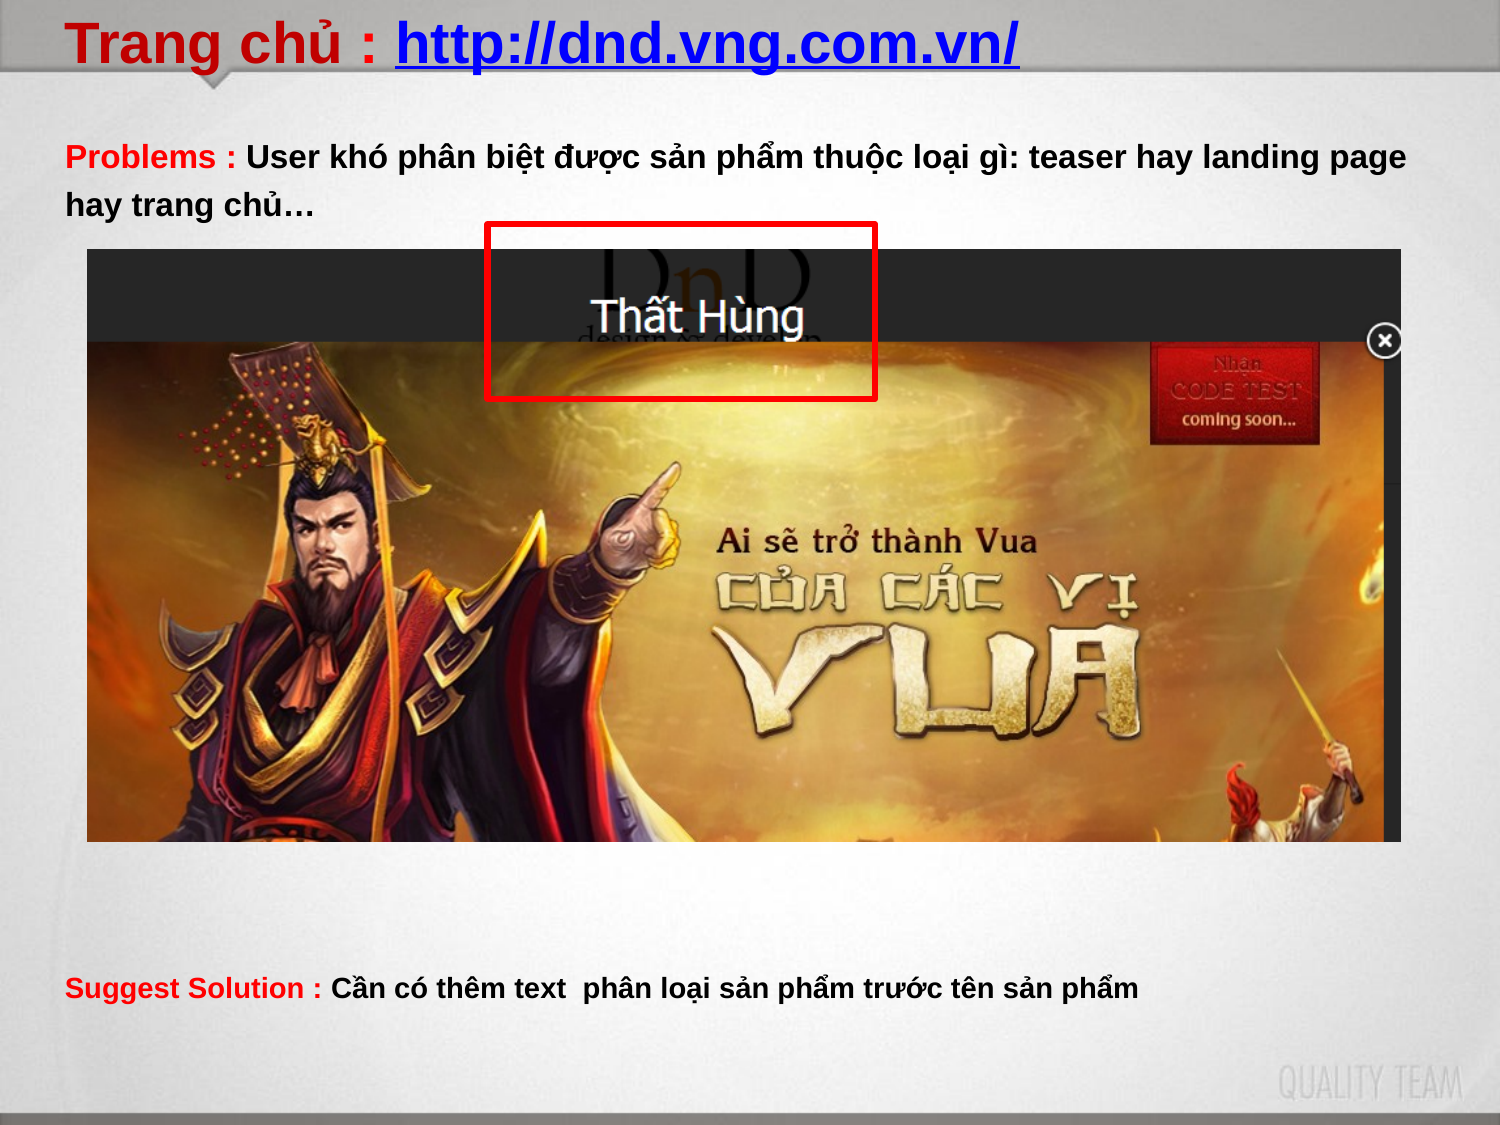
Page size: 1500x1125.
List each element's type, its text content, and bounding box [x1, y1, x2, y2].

text_box Trang chủ : http://dnd.vng.com.vn/ [50, 0, 1438, 83]
text_box Suggest Solution : Cần có thêm text phân loại sản phẩm trước tên sản phẩm [50, 962, 1450, 1013]
text_box Problems : User khó phân biệt được sản phẩm thuộc loại gì: teaser hay landing page hay trang chủ… [50, 75, 1451, 275]
picture [0, 0, 1500, 1125]
text_box [485, 222, 877, 248]
